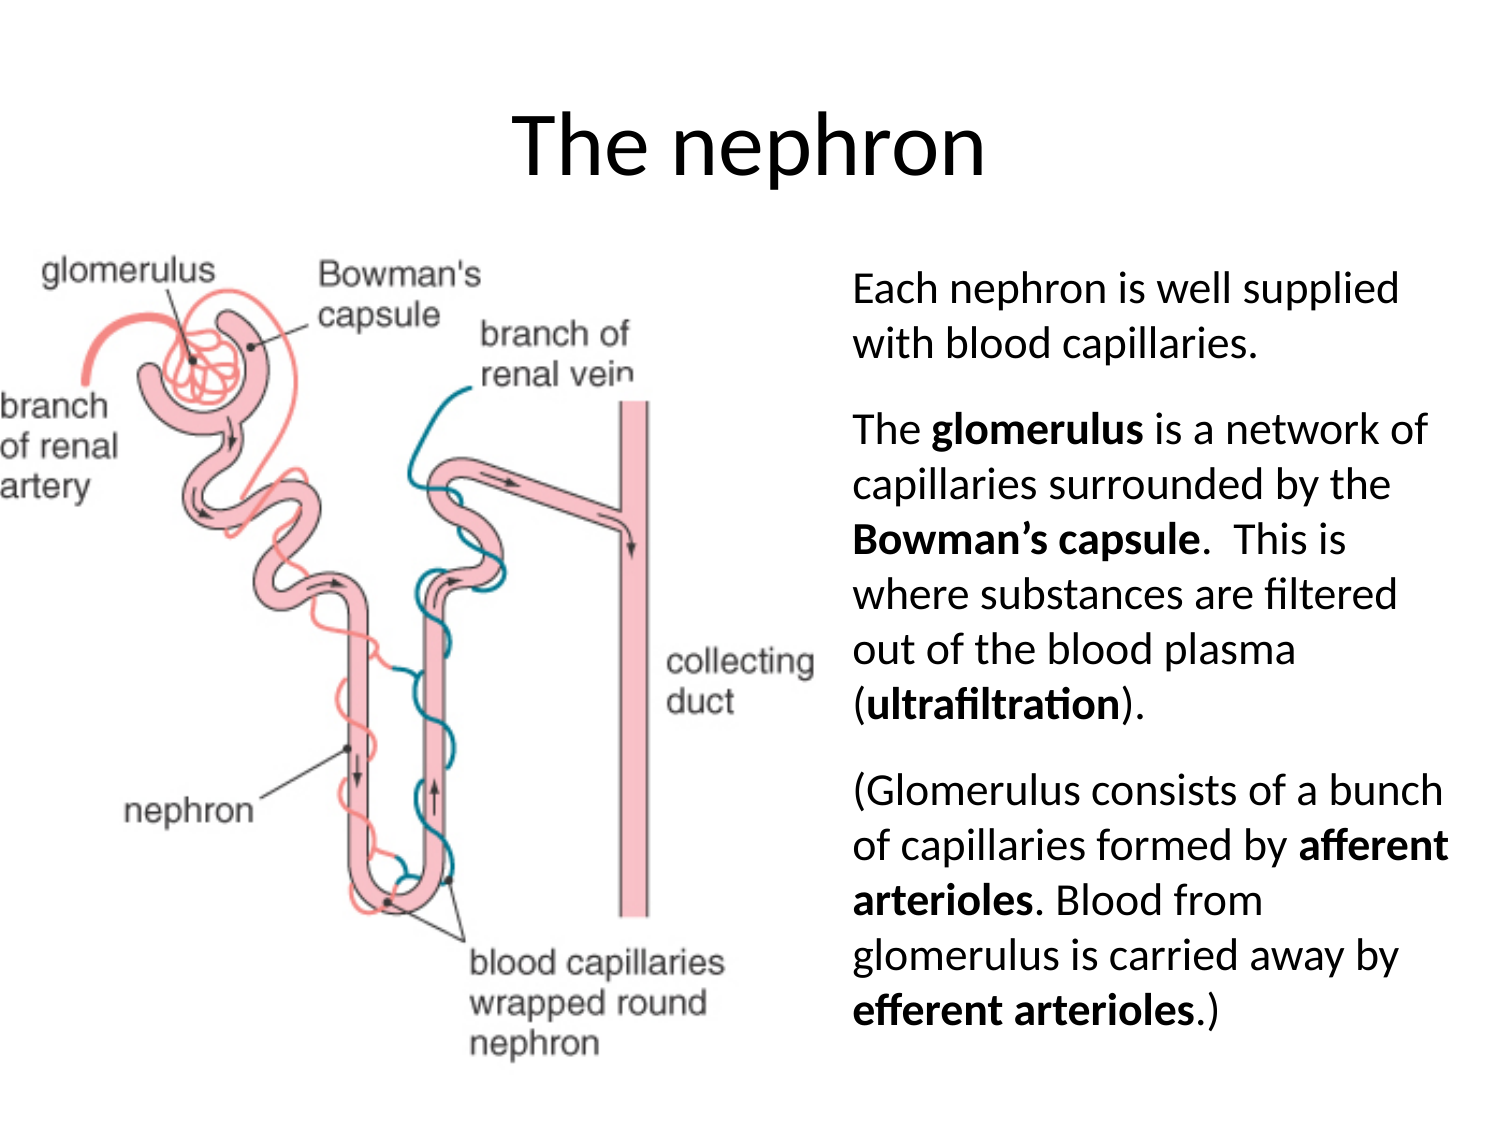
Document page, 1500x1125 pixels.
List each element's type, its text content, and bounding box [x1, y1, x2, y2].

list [0, 249, 816, 1076]
title The nephron [75, 45, 1425, 233]
text_box Each nephron is well supplied with blood capillaries. The glomerulus is a network of capillaries surrounded by the Bowman’s capsule. This is where substances are filtered out of the blood plasma (ultrafiltration). (Glomerulus consists of a bunch of capillaries formed by afferent arterioles. Blood from glomerulus is carried away by efferent arterioles.) [837, 250, 1475, 1043]
